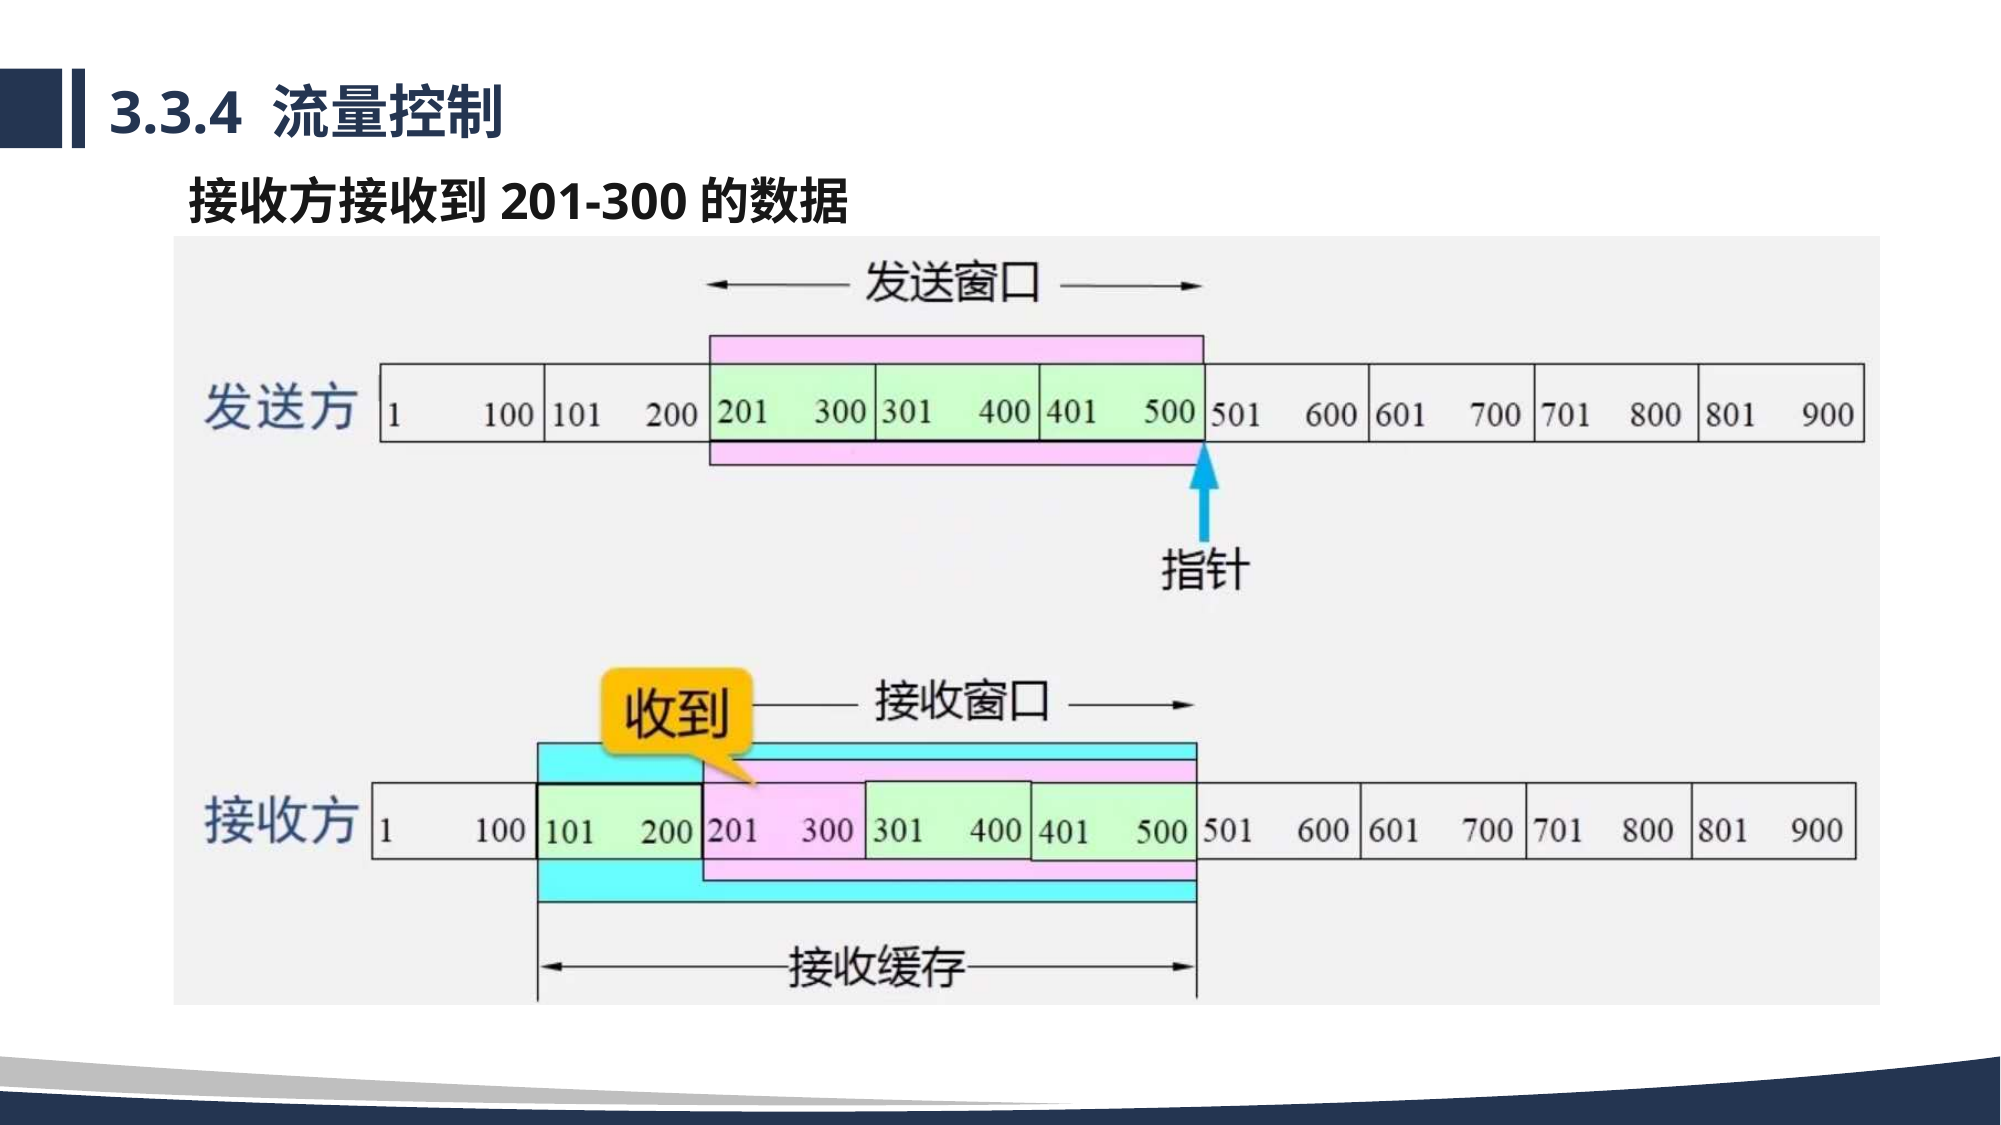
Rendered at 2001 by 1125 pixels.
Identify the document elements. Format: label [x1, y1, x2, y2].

title [94, 75, 1592, 155]
list [173, 236, 1880, 1005]
text_box [173, 162, 1603, 236]
